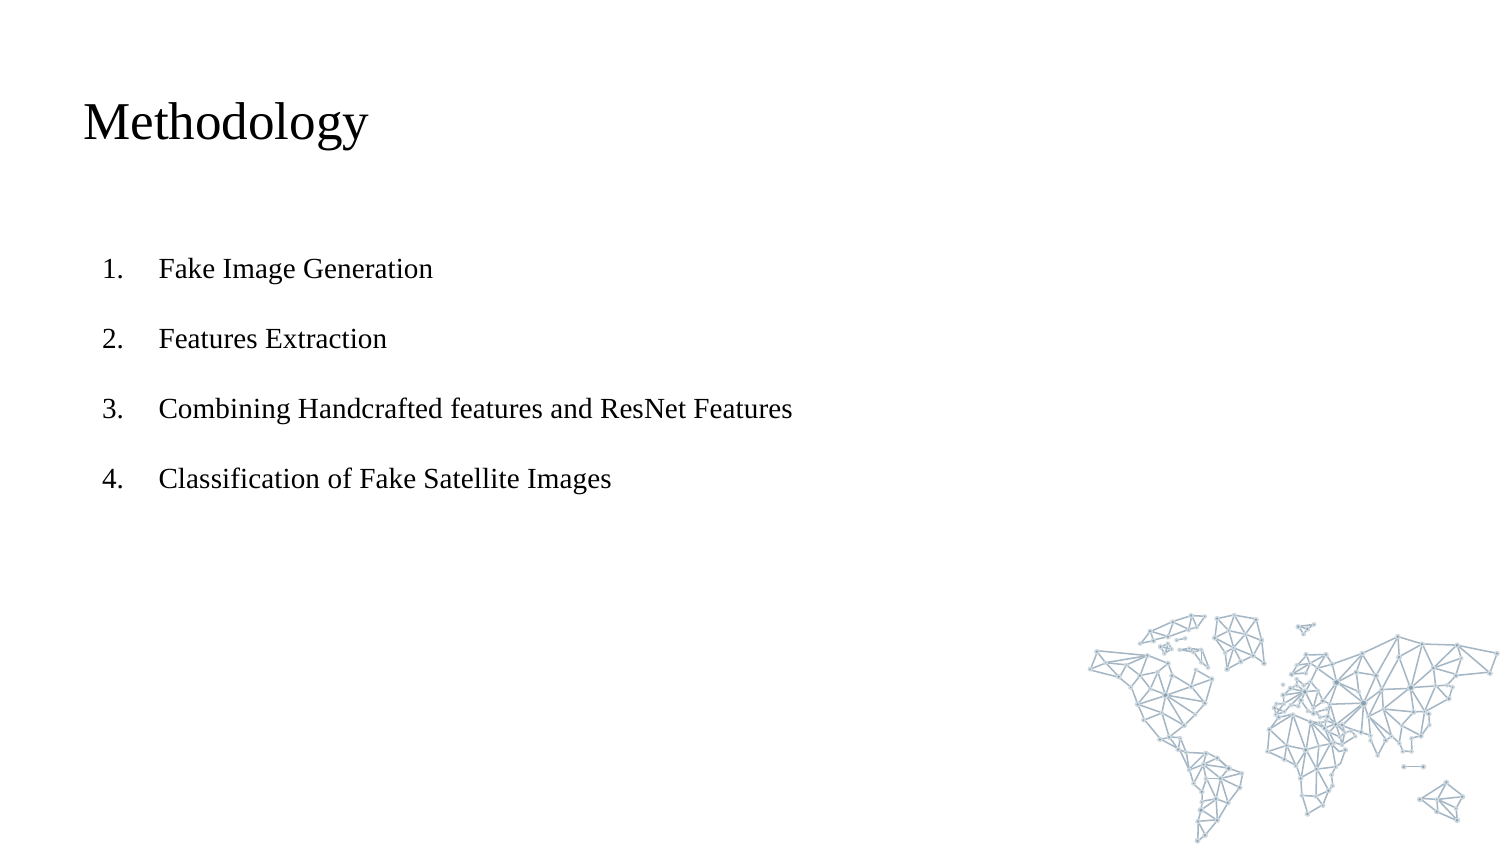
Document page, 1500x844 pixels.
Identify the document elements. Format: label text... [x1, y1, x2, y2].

list Fake Image Generation Features Extraction Combining Handcrafted features and ResNet Features Classification of Fake Satellite Images [68, 199, 1432, 704]
title Methodology [68, 71, 1449, 166]
